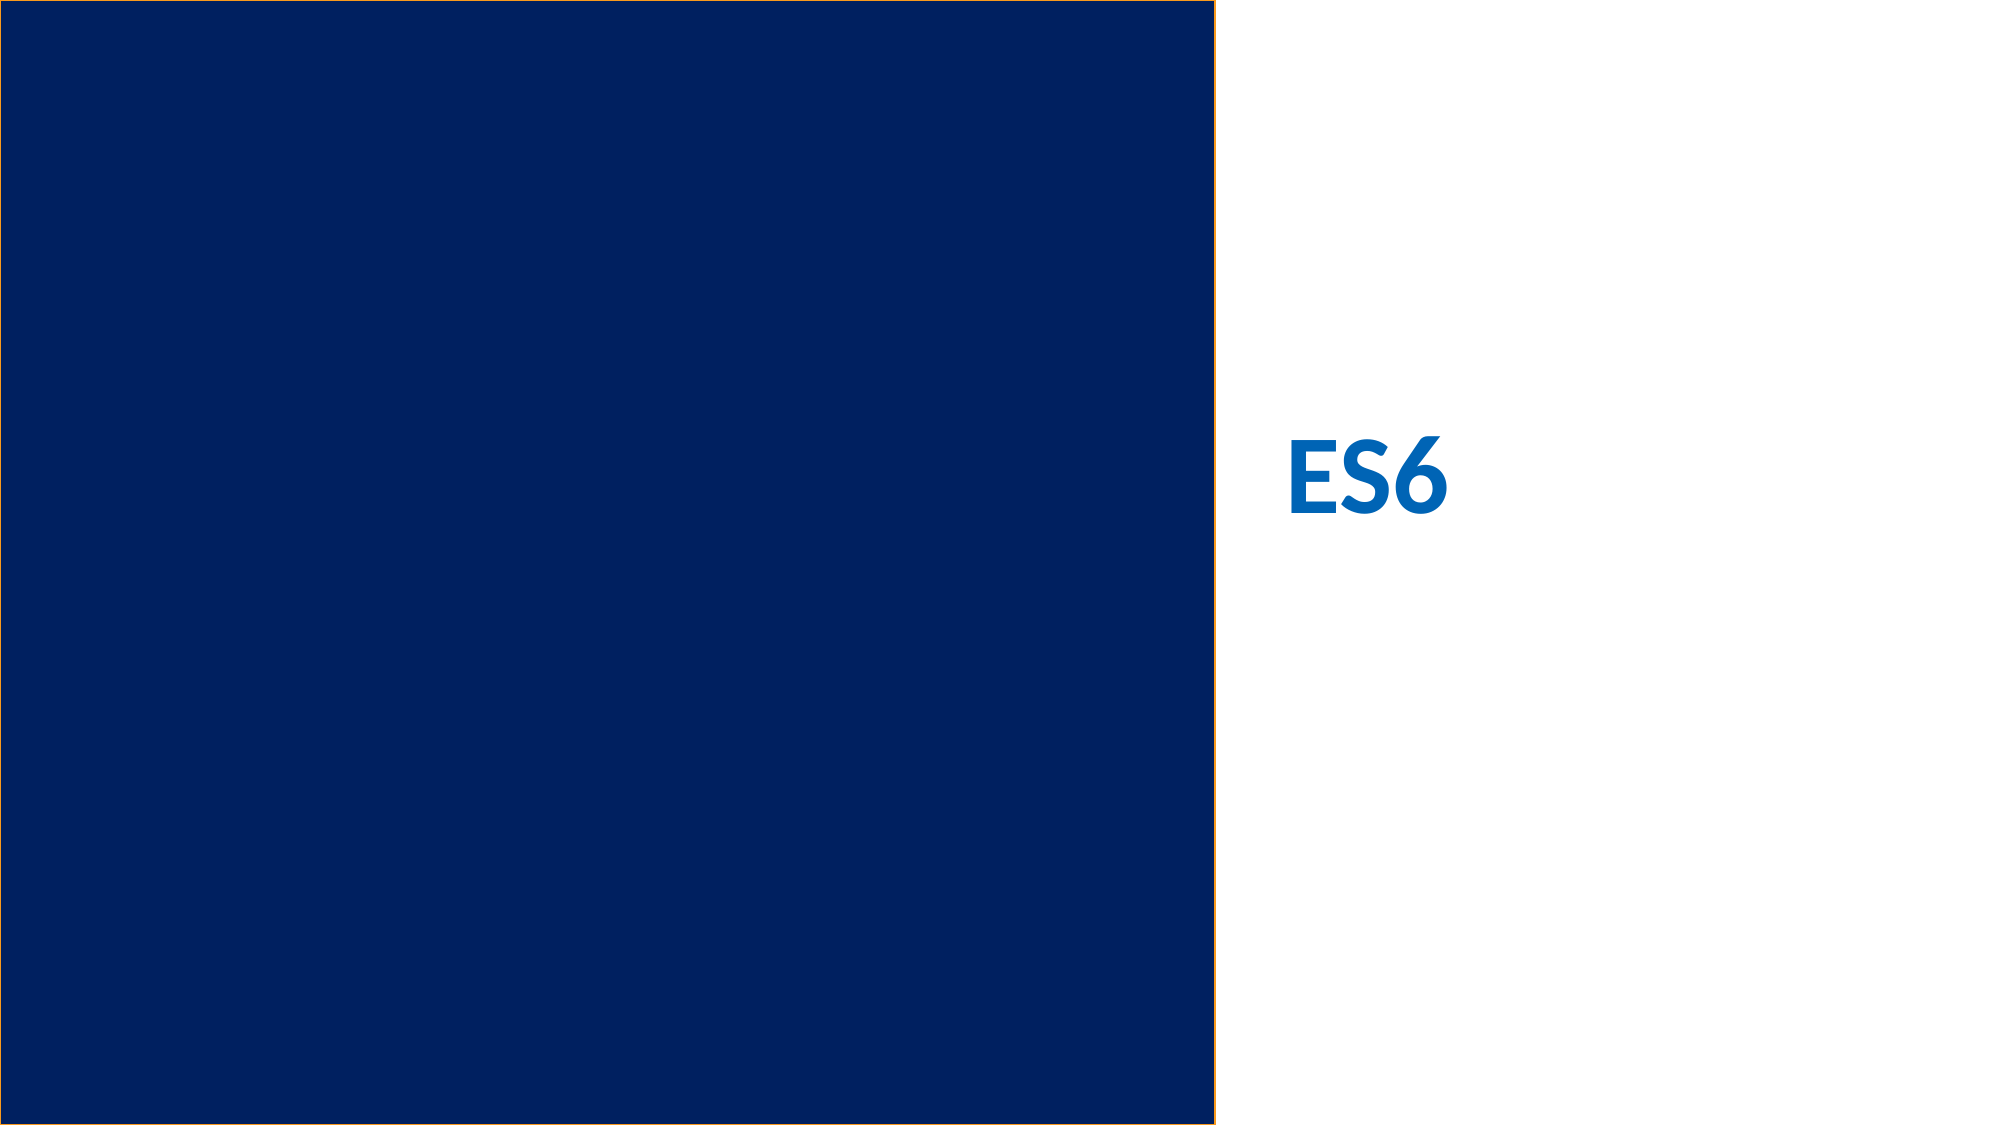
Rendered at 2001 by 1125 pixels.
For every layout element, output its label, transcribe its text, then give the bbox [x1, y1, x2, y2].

text_box ES6 [855, 393, 1880, 544]
text_box [0, 0, 1216, 1125]
